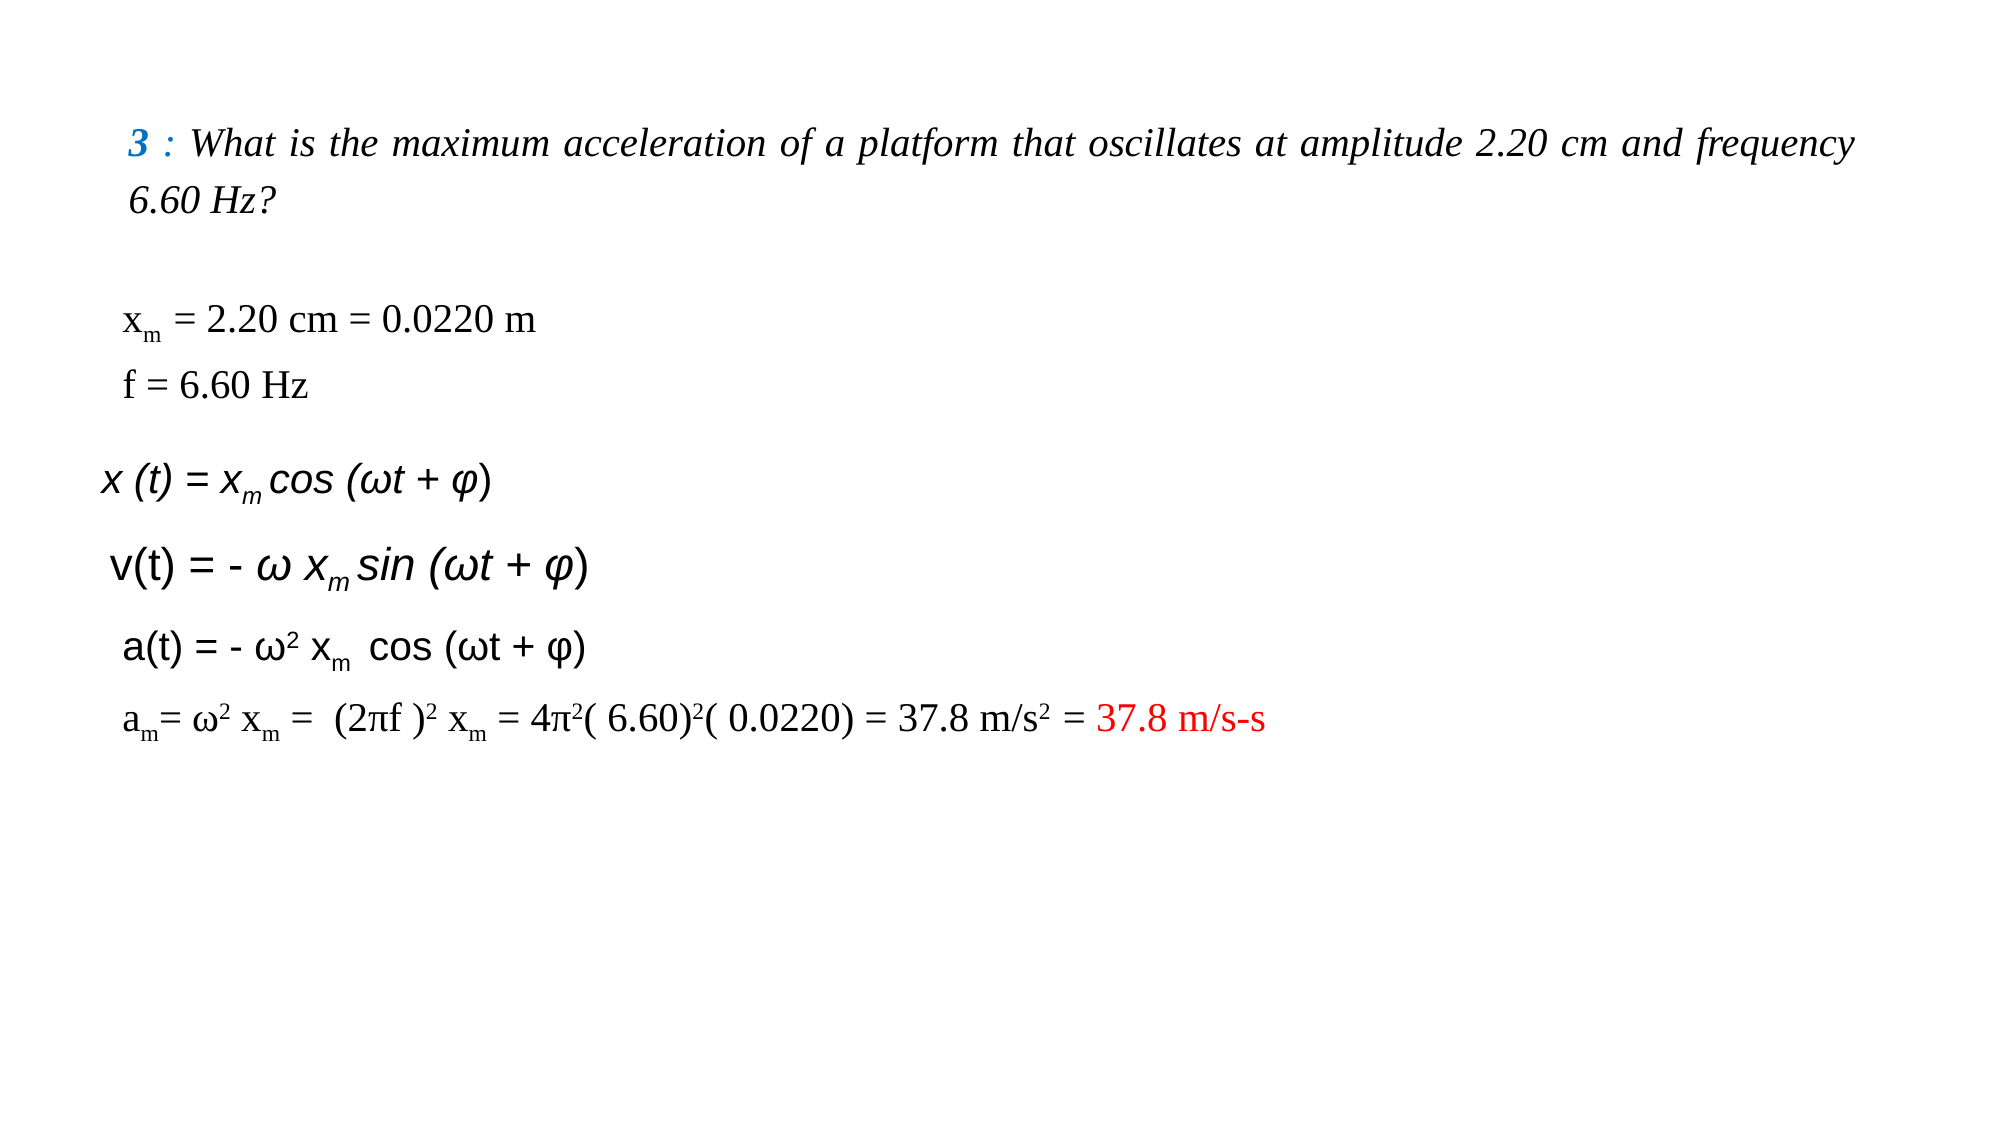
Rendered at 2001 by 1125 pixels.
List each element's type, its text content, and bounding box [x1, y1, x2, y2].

text_box x (t) = xm cos (ωt + φ) [75, 444, 520, 517]
list 3 : What is the maximum acceleration of a platform that oscillates at amplitude 2.20 cm and frequency 6.60 Hz? xm = 2.20 cm = 0.0220 m f = 6.60 Hz a(t) = - ω2 xm cos (ωt + φ) am= ω2 xm = (2πf )2 xm = 4π2( 6.60)2( 0.0220) = 37.8 m/s2 = 37.8 m/s-s [107, 101, 1893, 885]
text_box v(t) = - ω xm sin (ωt + φ) [95, 527, 618, 605]
